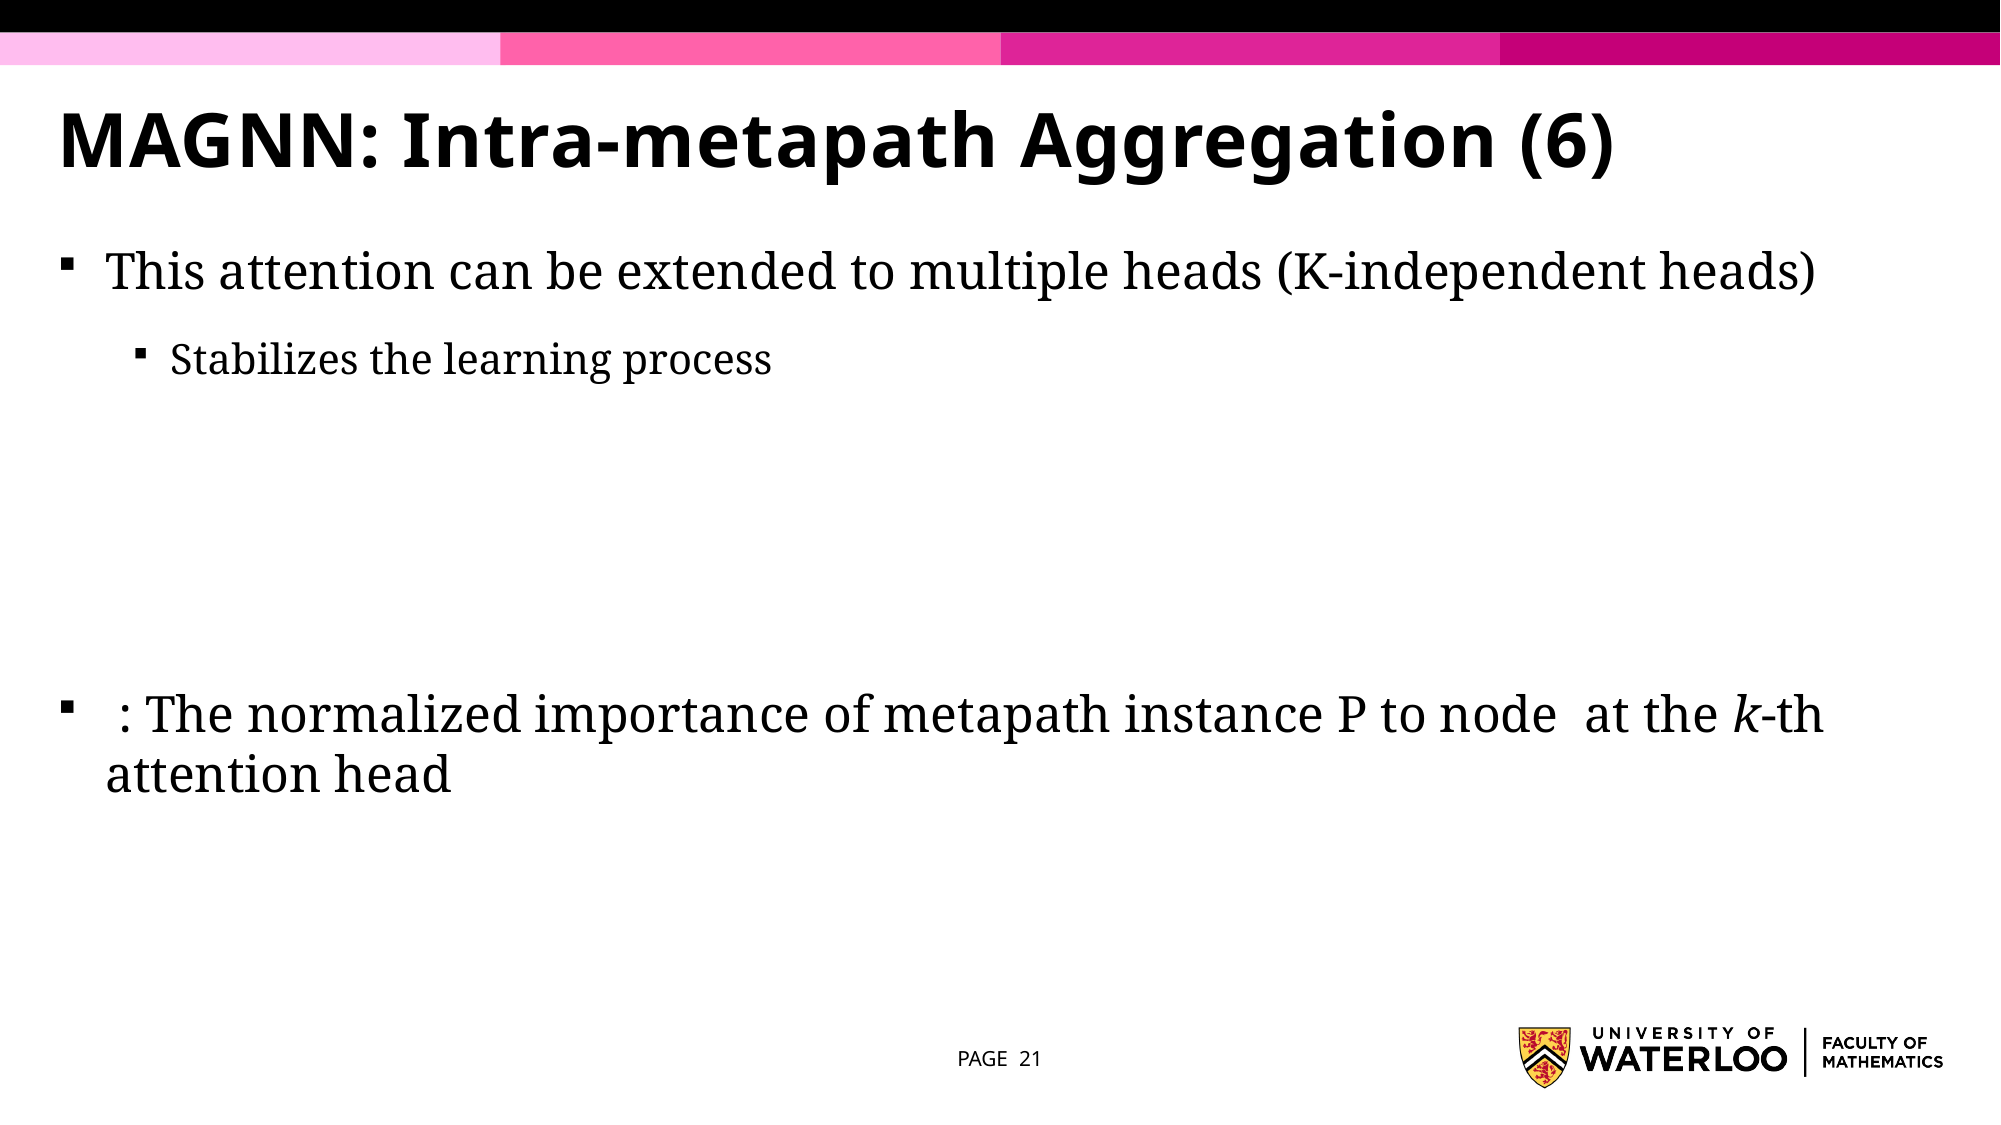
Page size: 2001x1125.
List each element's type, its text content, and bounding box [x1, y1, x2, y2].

picture [1461, 983, 2000, 1125]
title MAGNN: Intra-metapath Aggregation (6) [42, 71, 1941, 219]
slide_number PAGE 21 [916, 1039, 1084, 1081]
